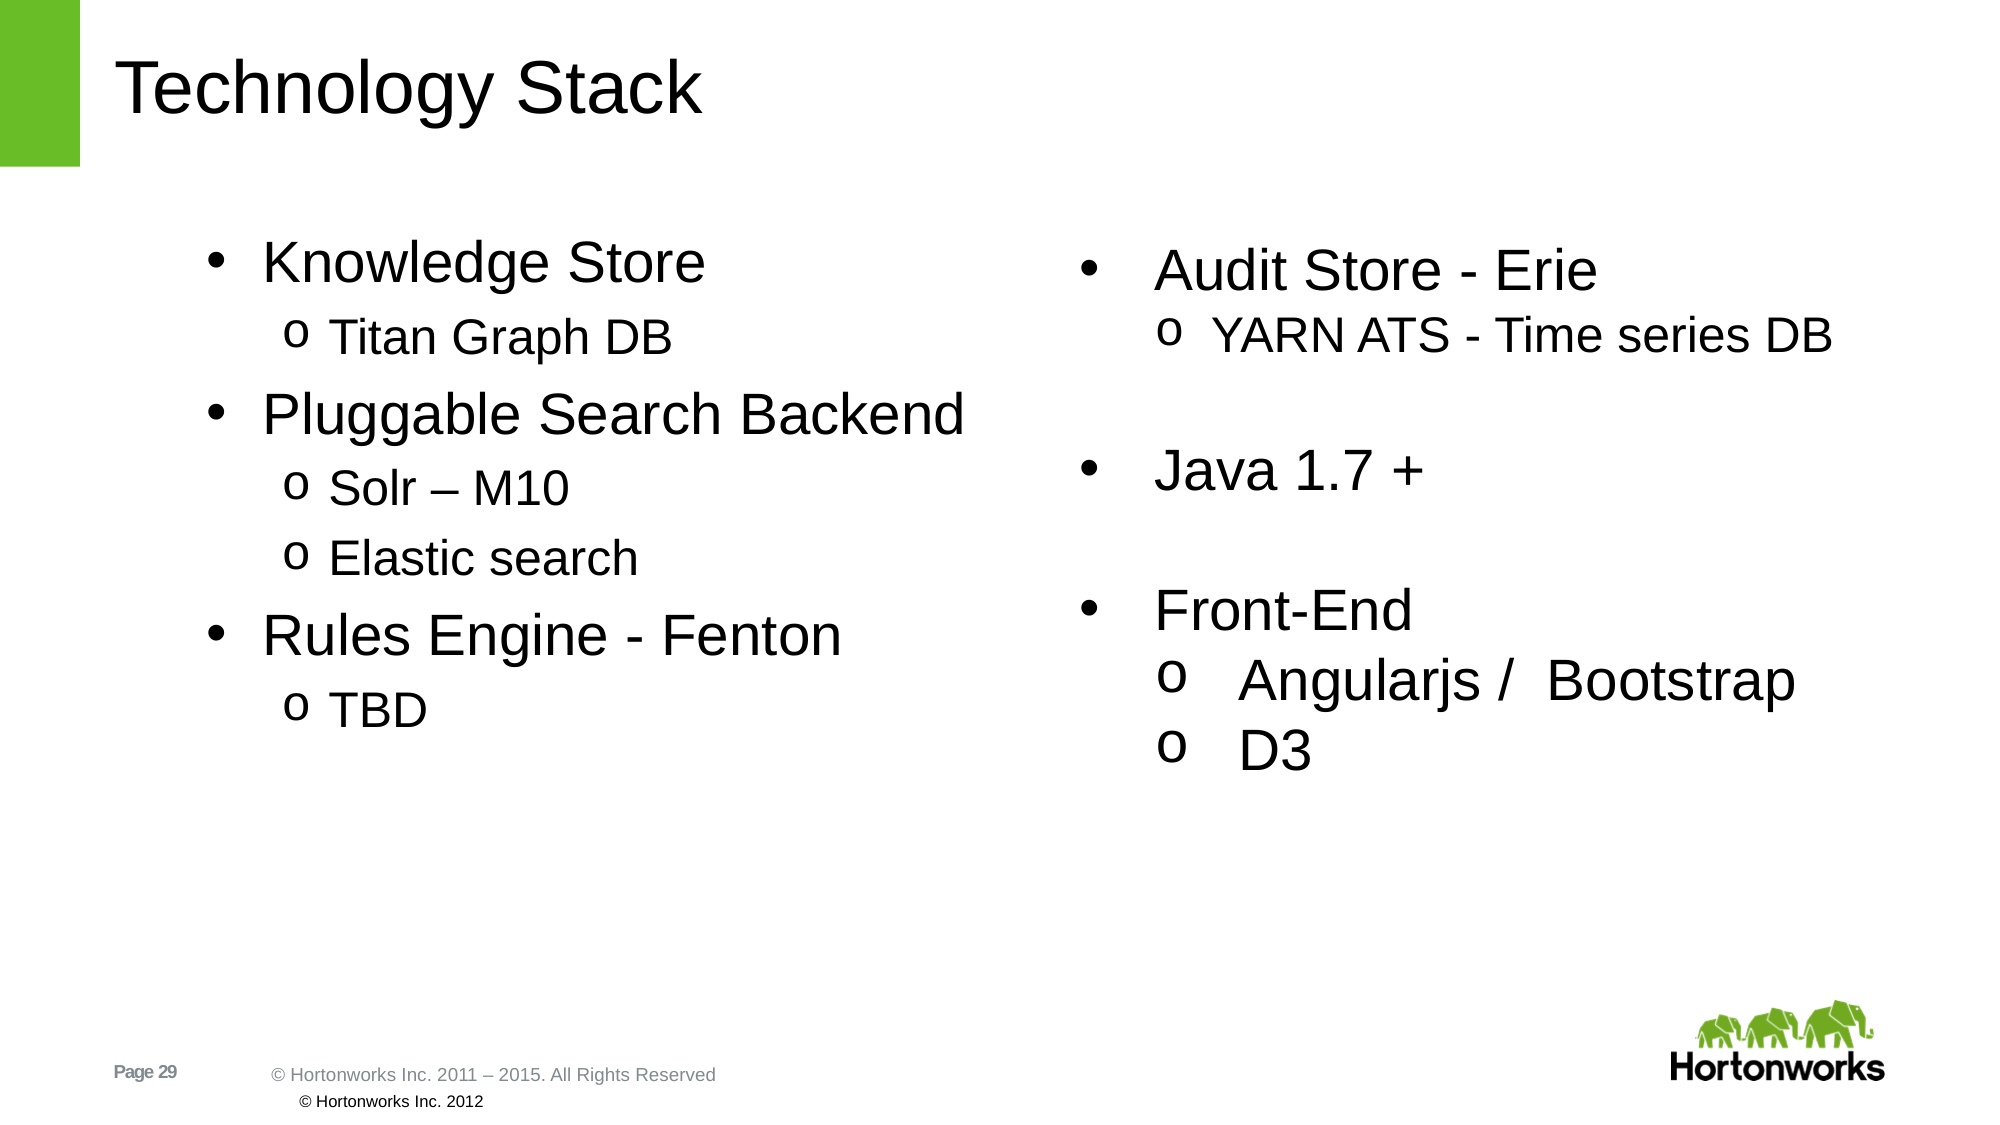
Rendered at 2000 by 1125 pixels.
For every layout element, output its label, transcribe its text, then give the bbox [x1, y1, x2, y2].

picture [1671, 1044, 1885, 1081]
list Knowledge Store Titan Graph DB Pluggable Search Backend Solr – M10 Elastic search Rules Engine - Fenton TBD [191, 217, 974, 1014]
text_box [974, 214, 1915, 1044]
title Technology Stack [99, 0, 1900, 167]
text_box Audit Store - Erie YARN ATS - Time series DB Java 1.7 + Front-End Angularjs / Bootstrap D3 [1064, 217, 1746, 834]
